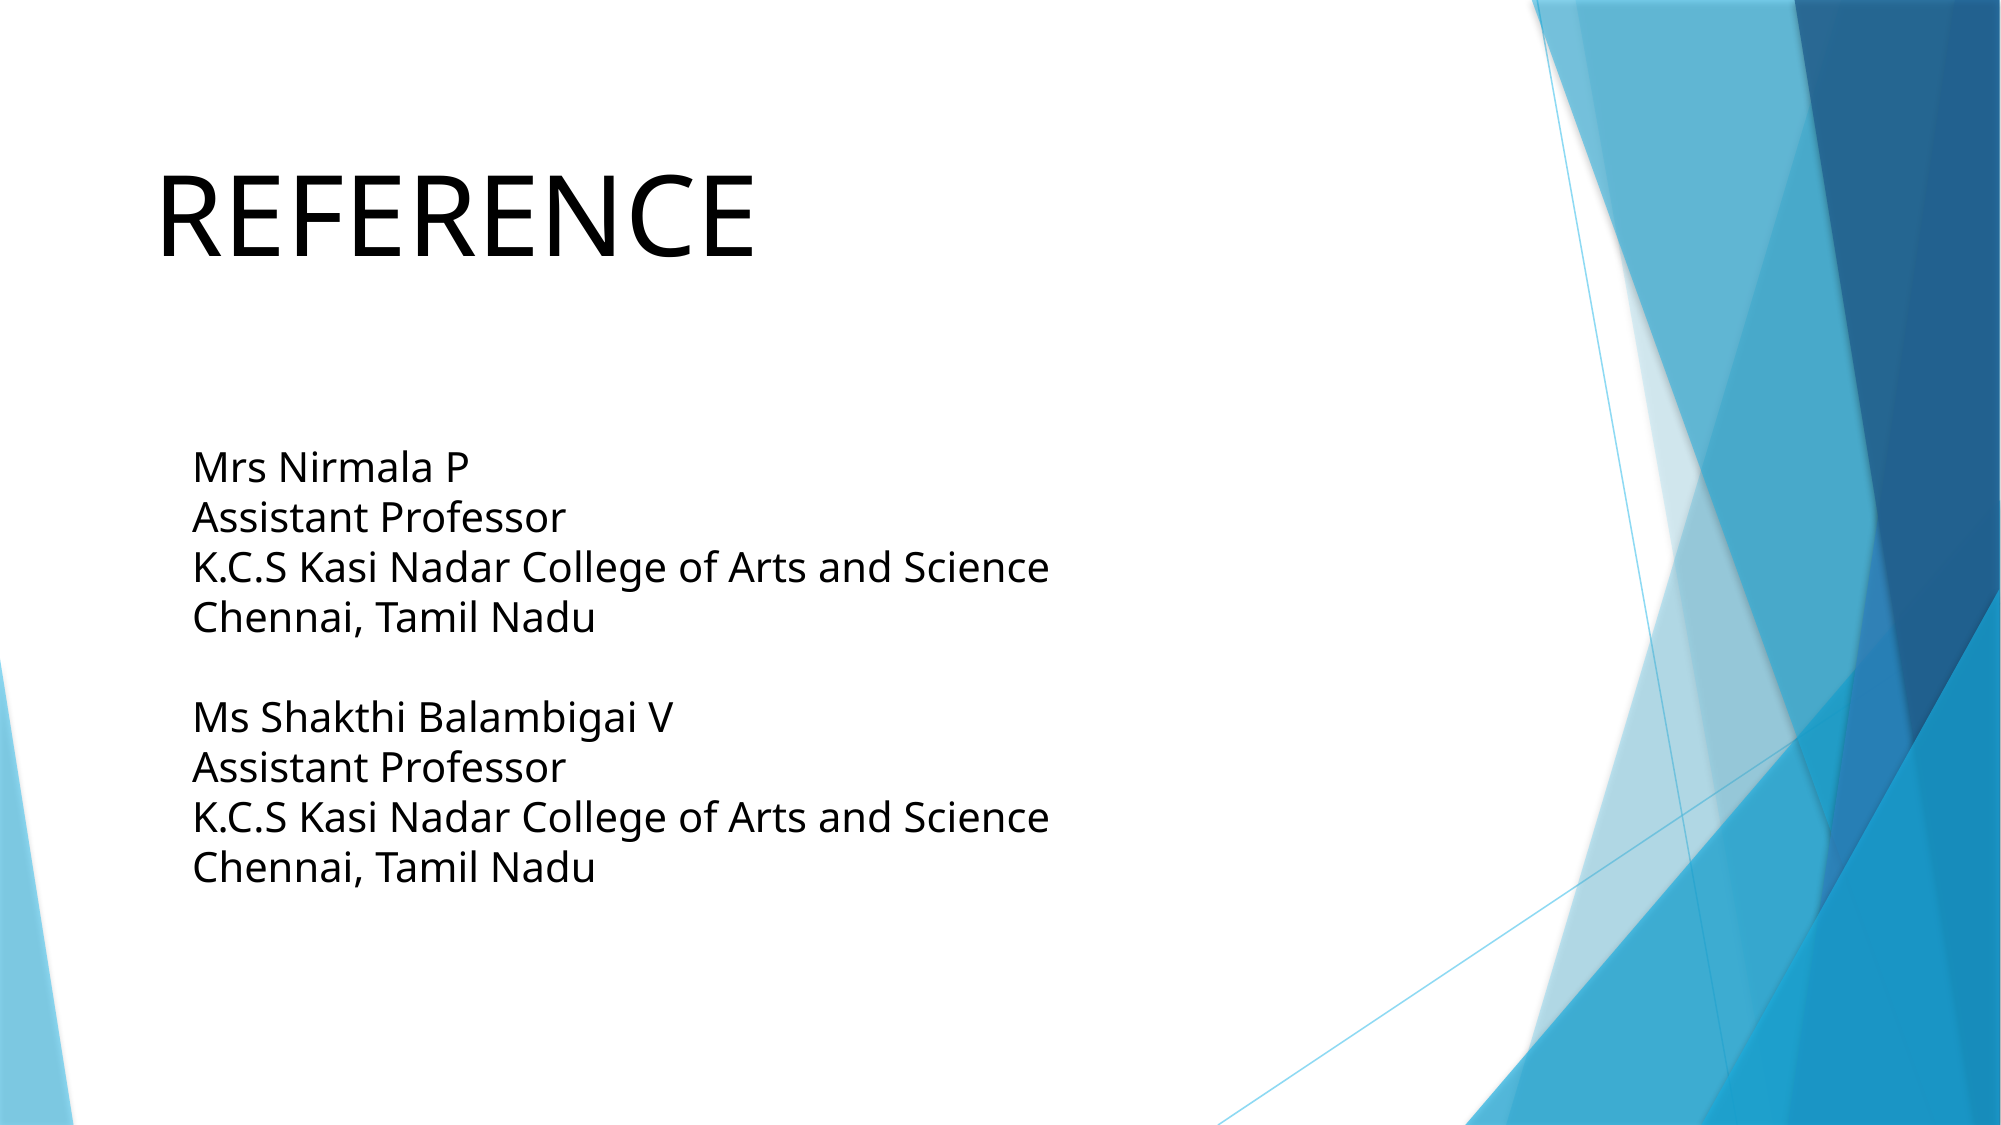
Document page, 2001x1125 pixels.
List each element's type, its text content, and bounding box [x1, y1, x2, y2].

text_box Mrs Nirmala P Assistant Professor K.C.S Kasi Nadar College of Arts and Science Chennai, Tamil Nadu Ms Shakthi Balambigai V Assistant Professor K.C.S Kasi Nadar College of Arts and Science Chennai, Tamil Nadu [177, 433, 1416, 898]
text_box REFERENCE [139, 136, 1042, 287]
